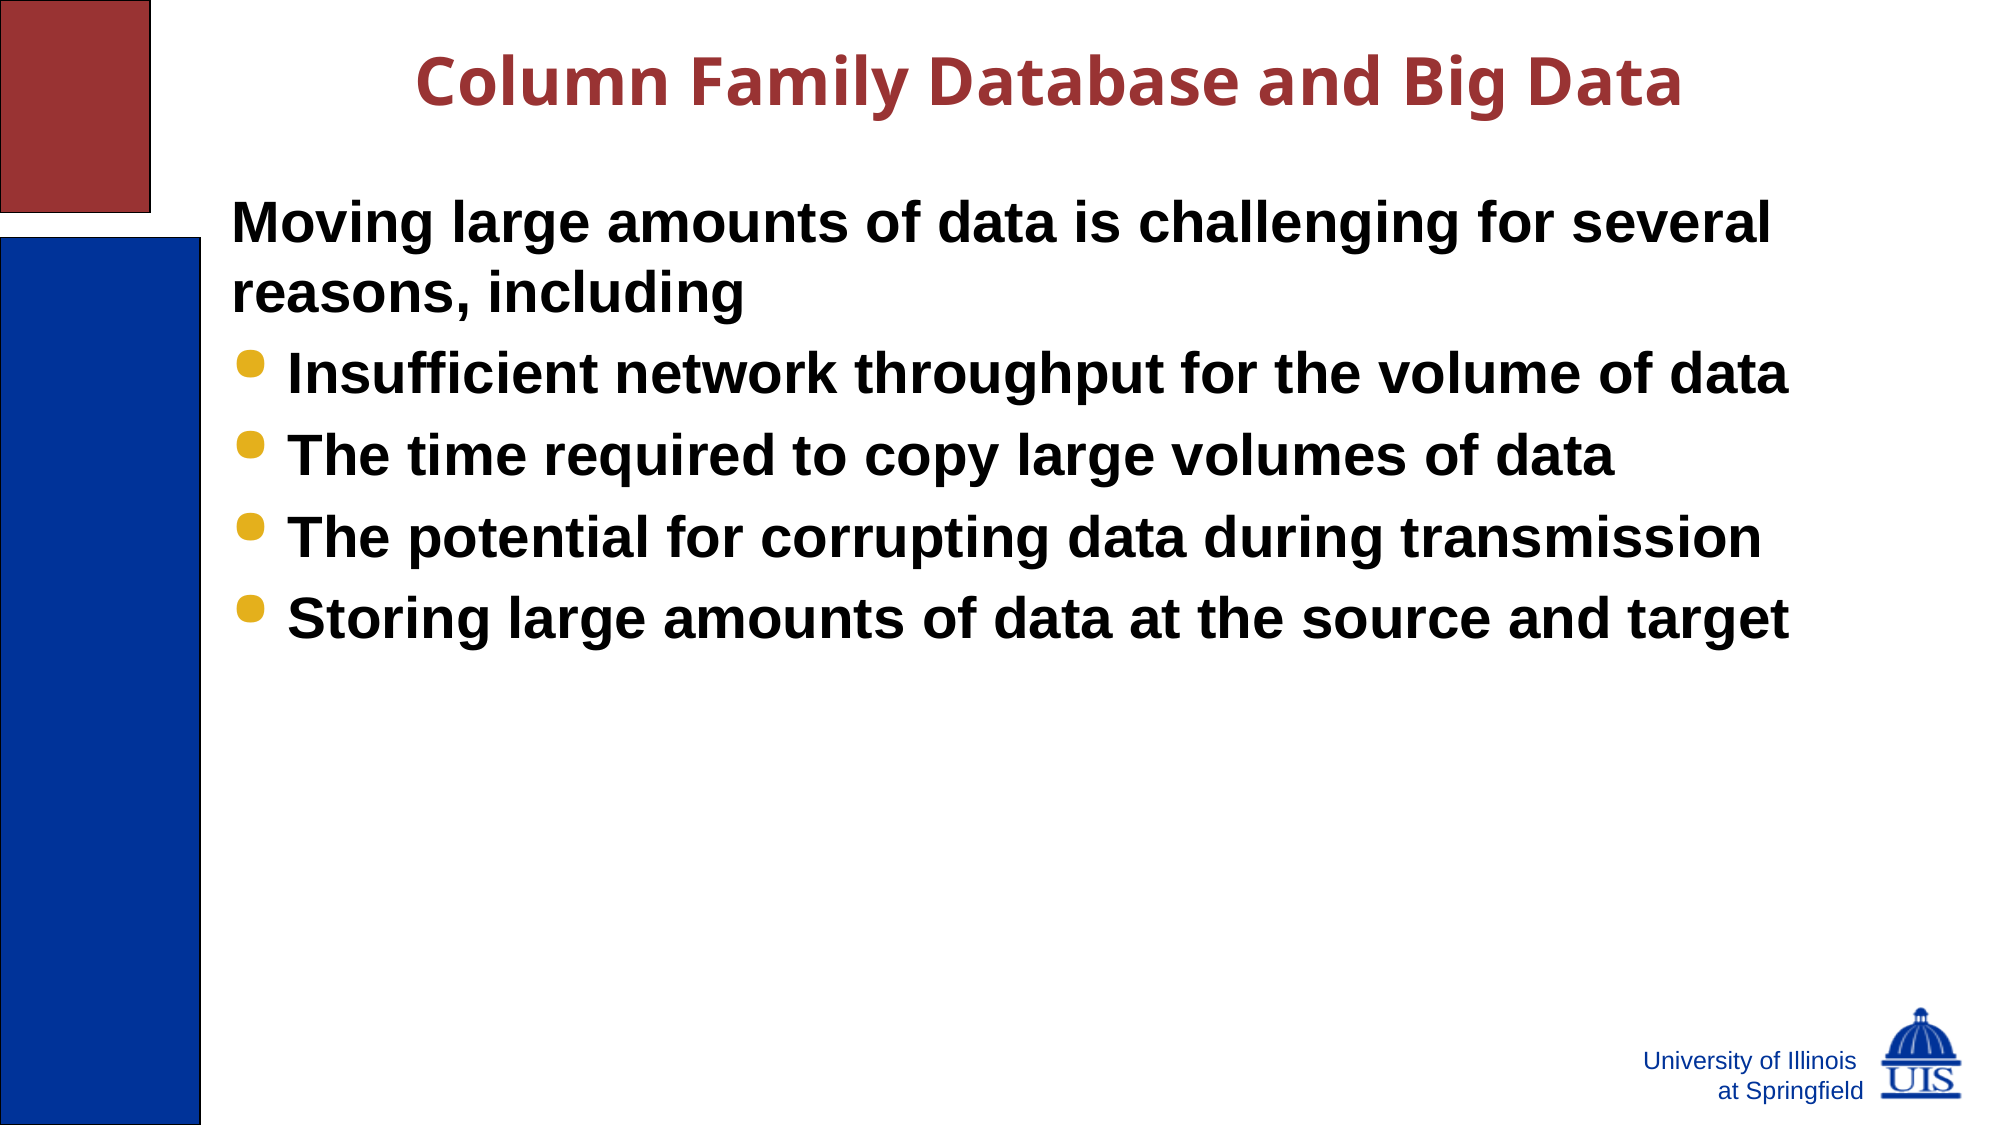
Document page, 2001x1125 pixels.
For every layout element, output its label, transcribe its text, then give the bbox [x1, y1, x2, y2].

picture [1879, 1006, 1964, 1102]
title Column Family Database and Big Data [200, 45, 1900, 113]
list Moving large amounts of data is challenging for several reasons, including Insufficient network throughput for the volume of data The time required to copy large volumes of data The potential for corrupting data during transmission Storing large amounts of data at the source and target [216, 176, 1901, 1005]
